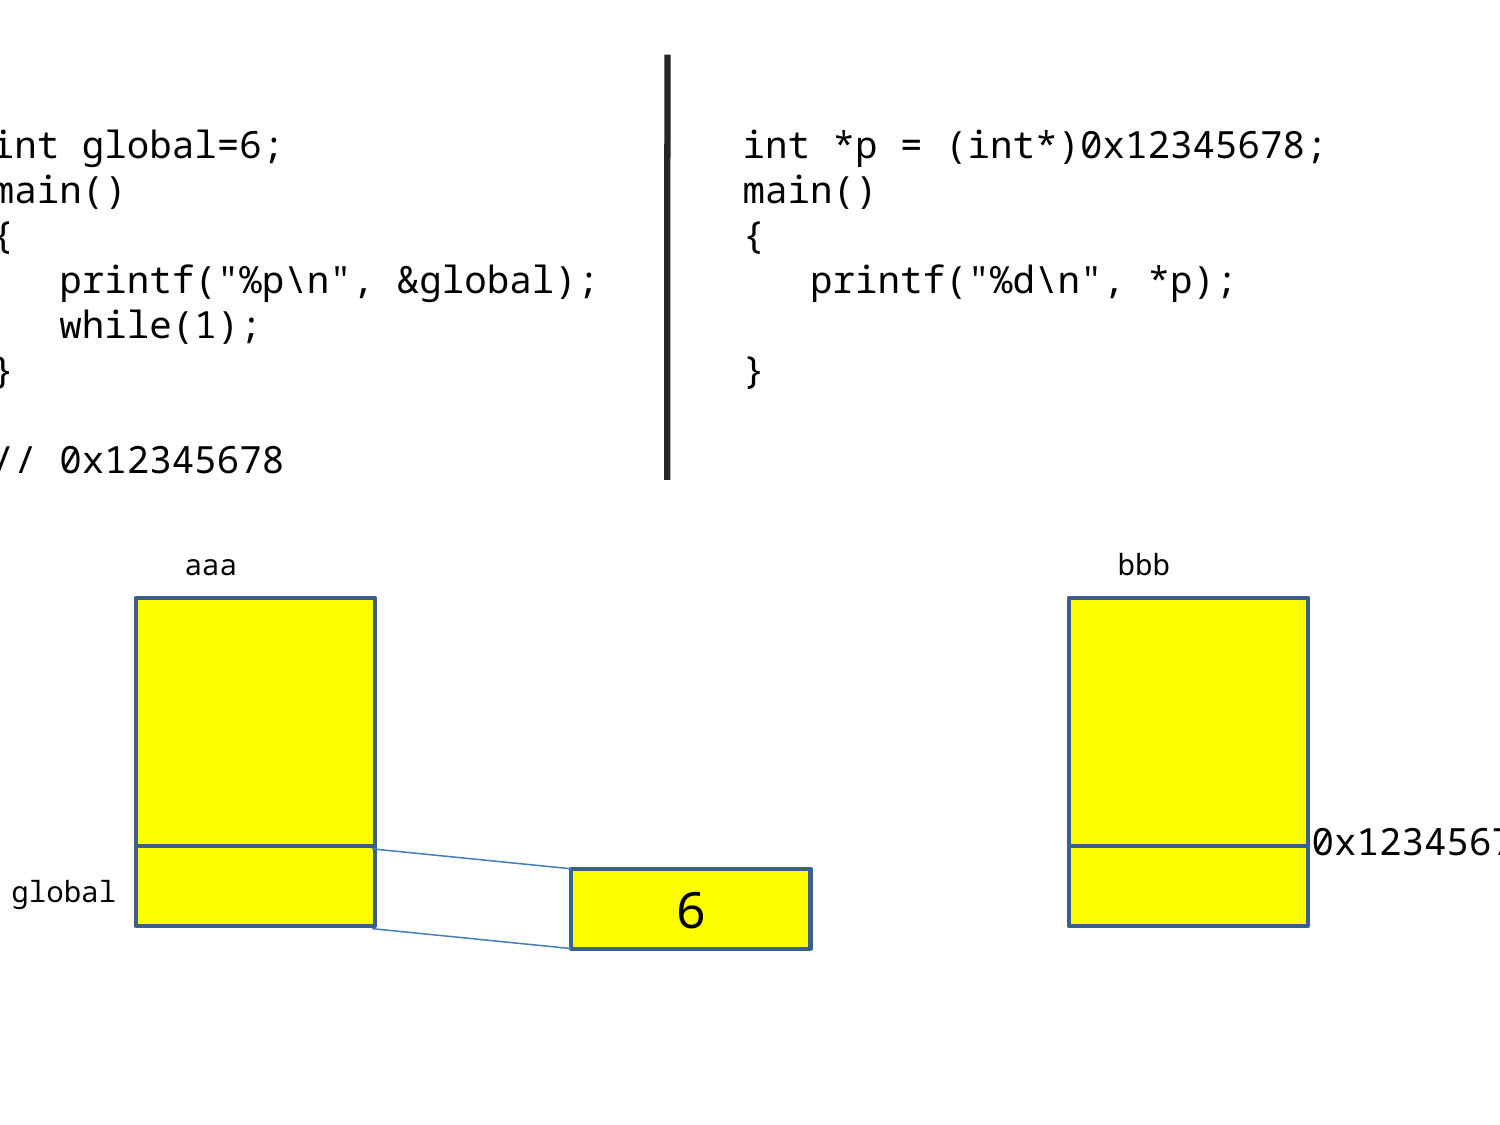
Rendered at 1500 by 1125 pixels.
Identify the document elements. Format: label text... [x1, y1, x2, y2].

text_box aaa [169, 538, 252, 589]
text_box [1067, 844, 1310, 928]
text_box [371, 928, 572, 949]
text_box global [0, 865, 132, 916]
text_box int global=6; main() { printf("%p\n", &global); while(1); } // 0x12345678 [0, 113, 615, 489]
text_box [1067, 596, 1310, 844]
text_box 6 [569, 867, 813, 951]
text_box 0x12345678 [1296, 810, 1500, 871]
text_box [134, 596, 377, 844]
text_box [371, 848, 572, 870]
text_box int *p = (int*)0x12345678; main() { printf("%d\n", *p); } [727, 113, 1343, 399]
text_box bbb [1103, 538, 1186, 589]
text_box [134, 844, 377, 928]
